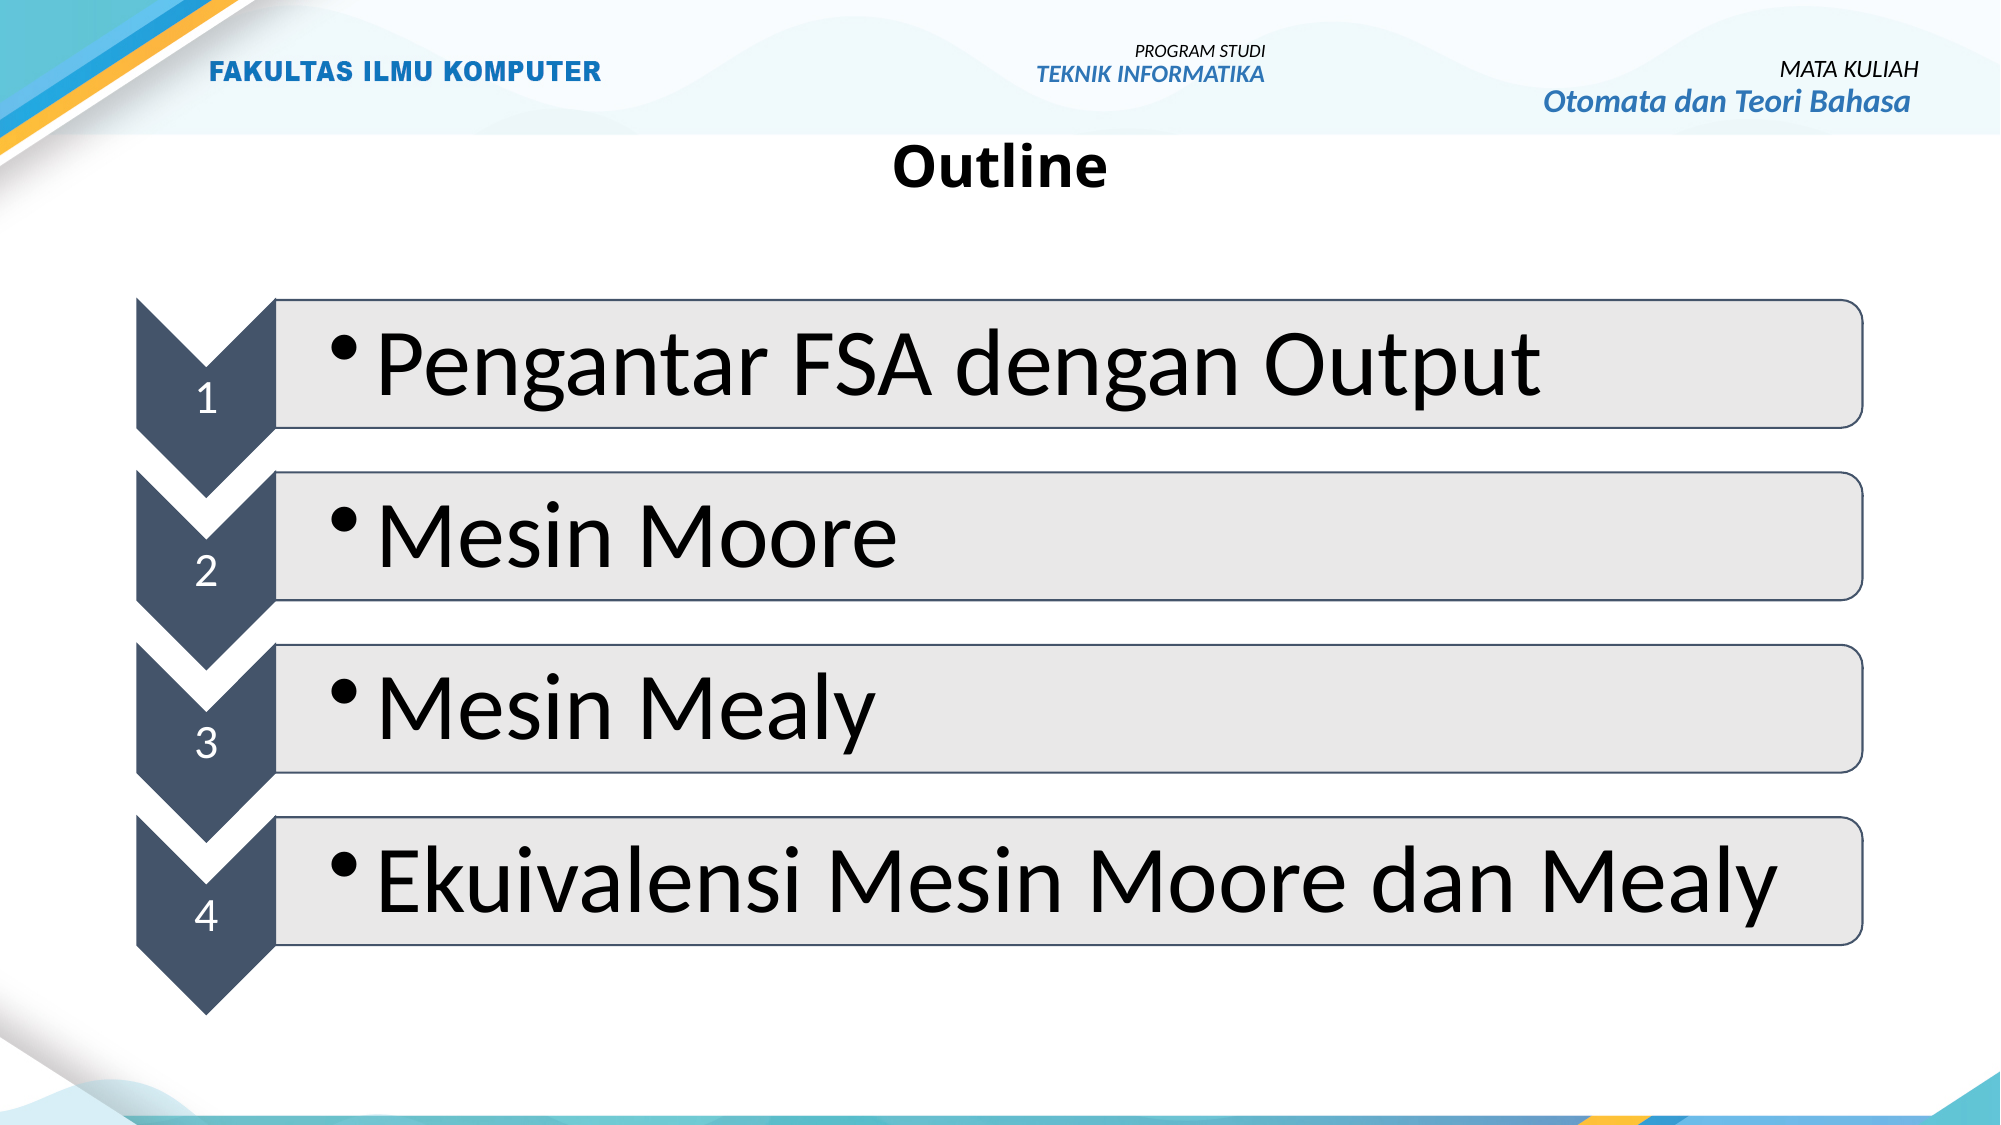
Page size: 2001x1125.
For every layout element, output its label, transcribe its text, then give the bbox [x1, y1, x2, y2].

text_box MATA KULIAH Otomata dan Teori Bahasa [1471, 48, 1935, 161]
text_box PROGRAM STUDI TEKNIK INFORMATIKA [904, 33, 1281, 118]
title Outline [137, 59, 1863, 278]
picture [0, 0, 2000, 1125]
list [137, 299, 1863, 1014]
